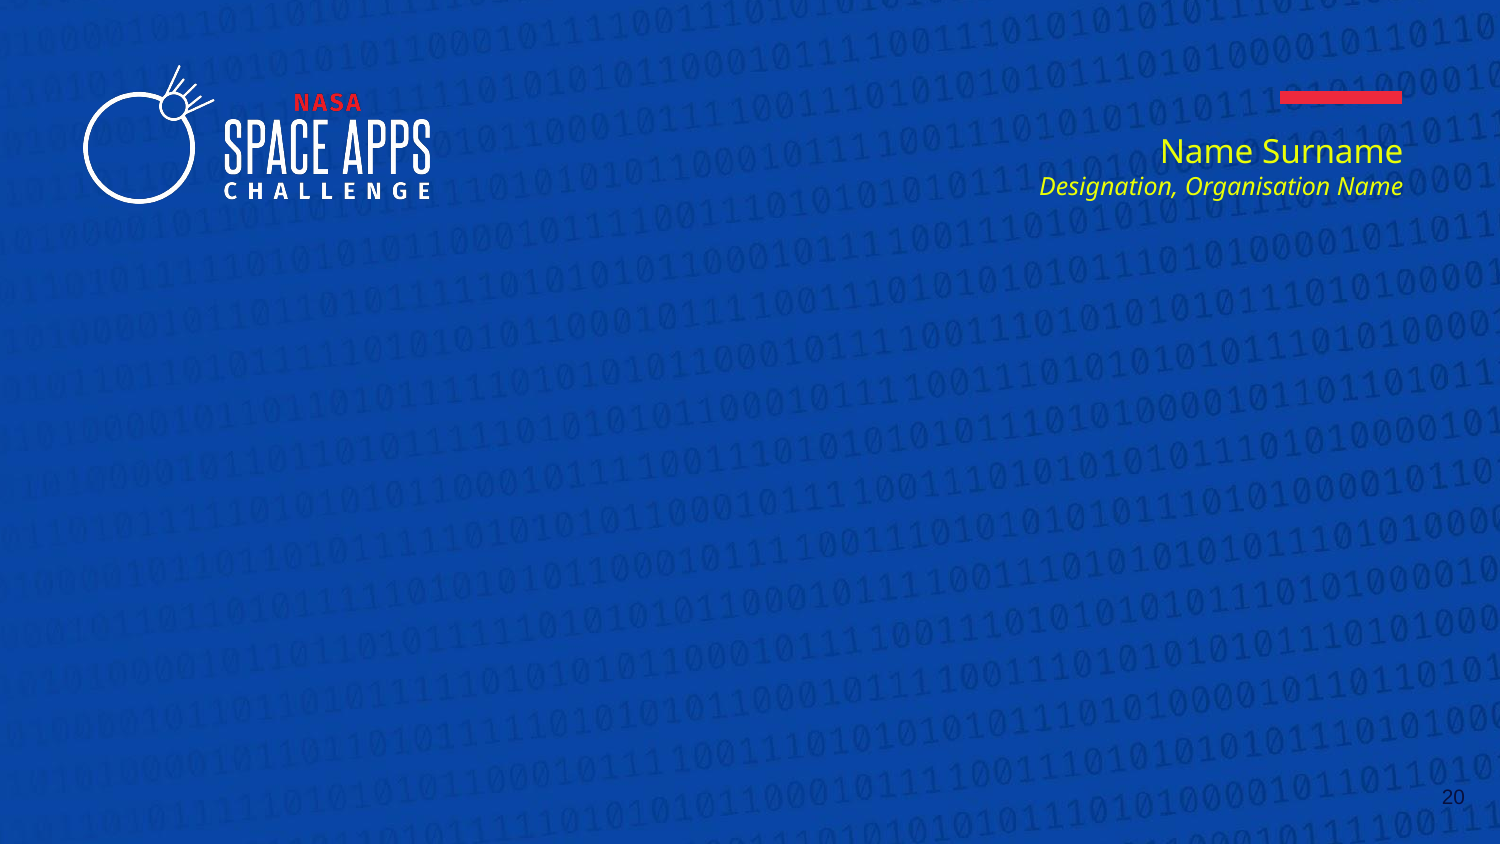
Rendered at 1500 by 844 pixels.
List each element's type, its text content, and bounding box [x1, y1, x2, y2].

picture [0, 0, 1500, 844]
slide_number ‹#› [1389, 764, 1480, 830]
text_box Name Surname Designation, Organisation Name [992, 115, 1419, 216]
